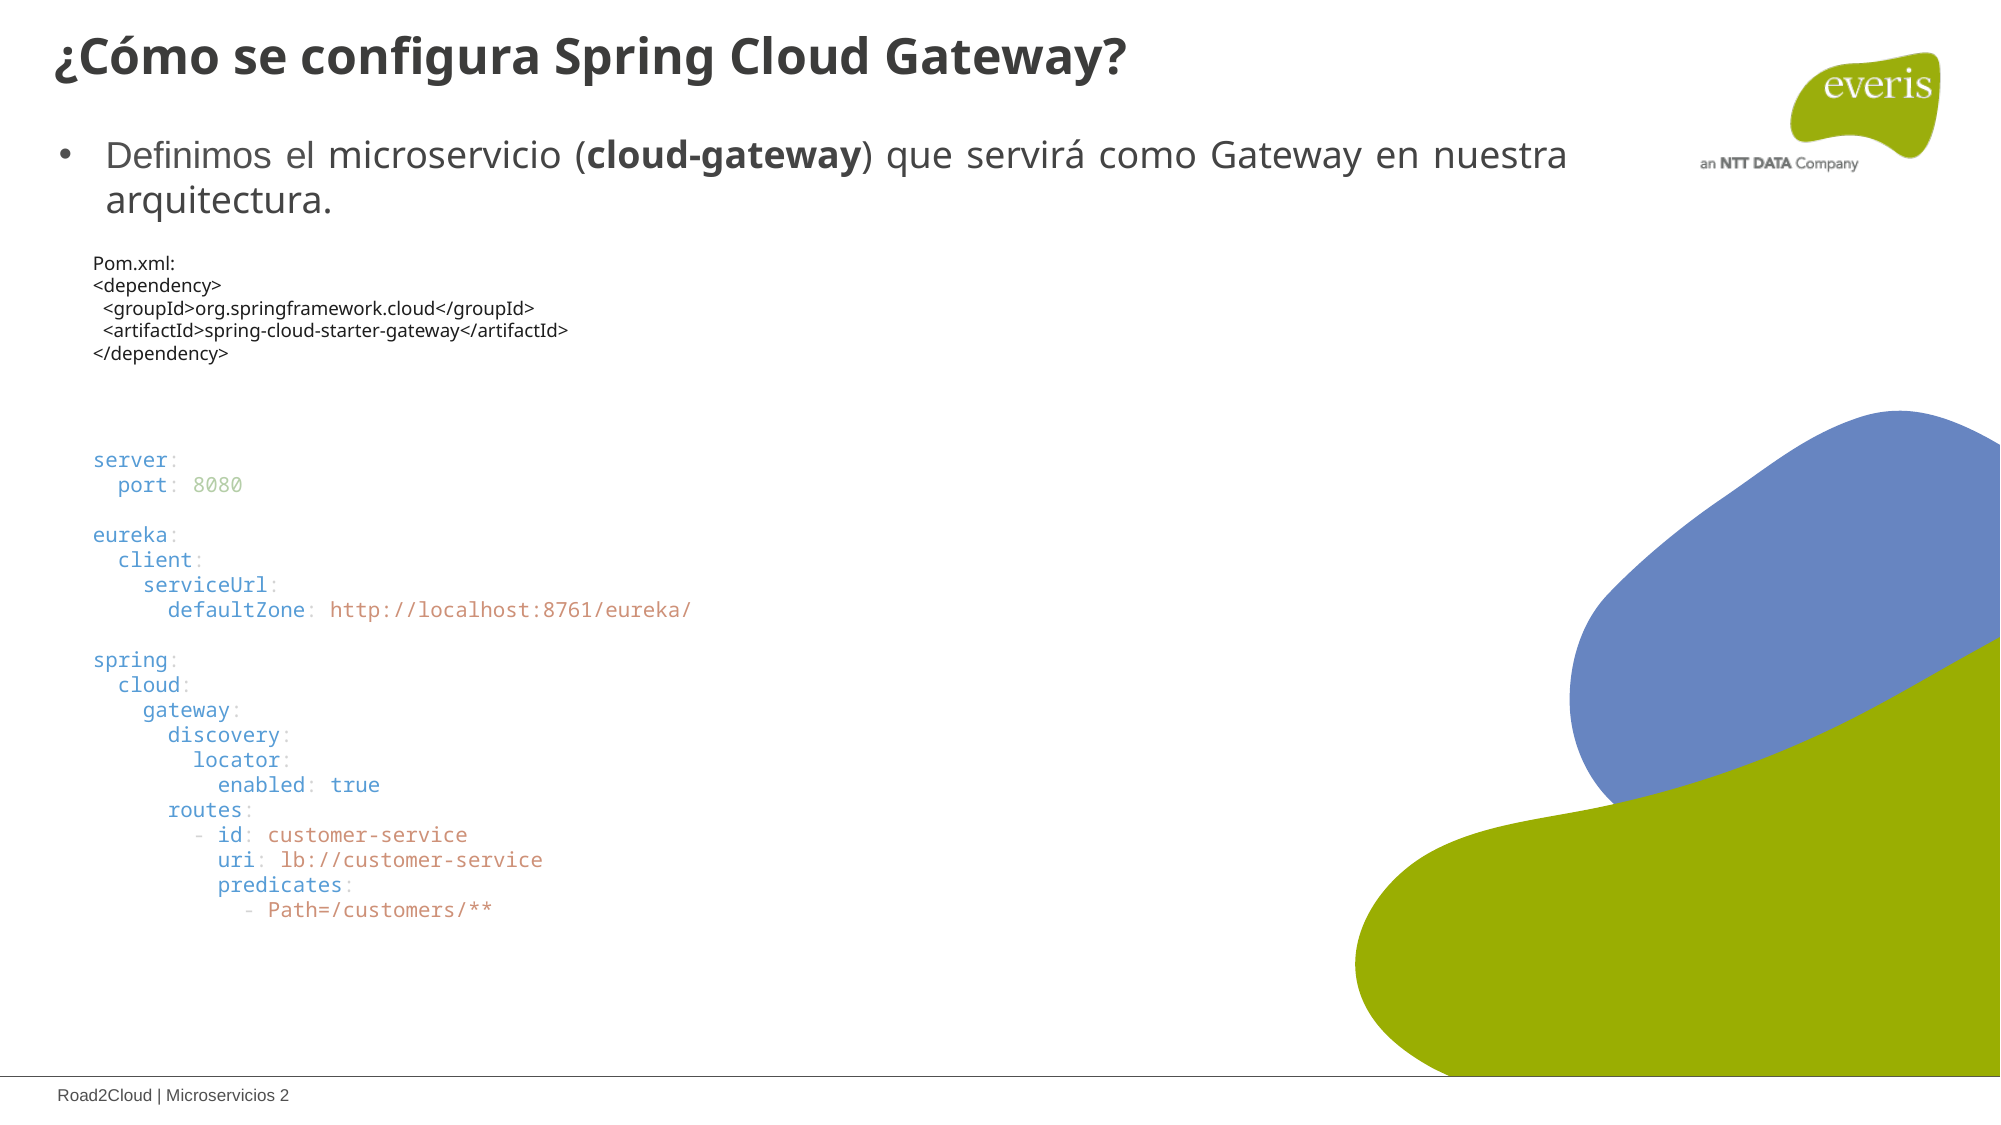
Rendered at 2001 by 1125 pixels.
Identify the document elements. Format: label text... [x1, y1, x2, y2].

text_box ¿Cómo se configura Spring Cloud Gateway? [43, 19, 1355, 91]
text_box Pom.xml: <dependency> <groupId>org.springframework.cloud</groupId> <artifactId>spring-cloud-starter-gateway</artifactId> </dependency> [93, 251, 814, 364]
text_box Definimos el microservicio (cloud-gateway) que servirá como Gateway en nuestra arquitectura. [47, 125, 1580, 227]
text_box server: port: 8080 eureka: client: serviceUrl: defaultZone: http://localhost:8761/eureka/ spring: cloud: gateway: discovery: locator: enabled: true routes: - id: customer-service uri: lb://customer-service predicates: - Path=/customers/** [92, 446, 1143, 972]
picture [1690, 48, 1951, 177]
